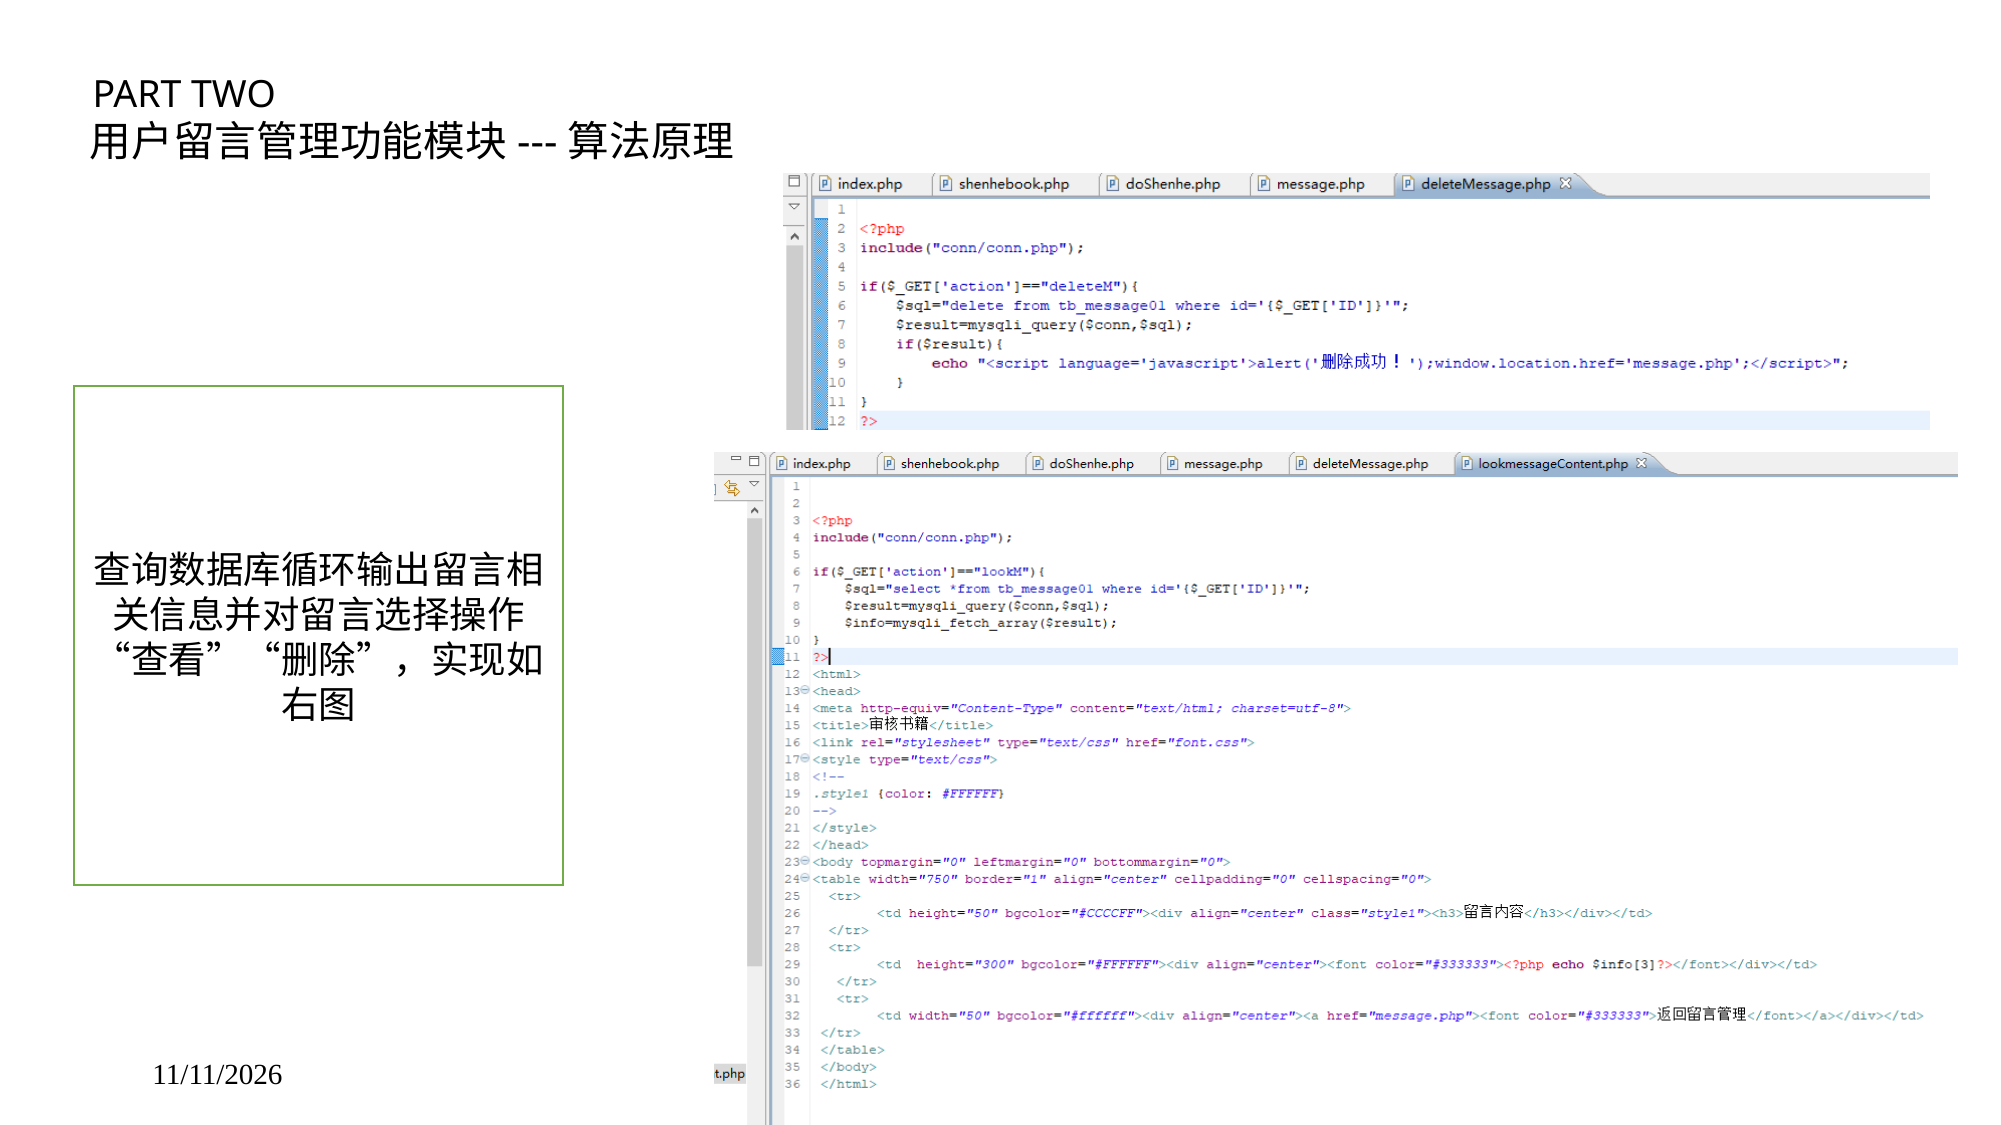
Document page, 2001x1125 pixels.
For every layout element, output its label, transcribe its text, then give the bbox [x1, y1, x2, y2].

picture [783, 173, 1930, 430]
text_box PART TWO 用户留言管理功能模块---算法原理 [48, 62, 1117, 173]
slide_number [137, 1042, 588, 1103]
text_box 查询数据库循环输出留言相关信息并对留言选择操作“查看”“删除”，实现如右图 [73, 385, 564, 886]
picture [714, 452, 1958, 1125]
